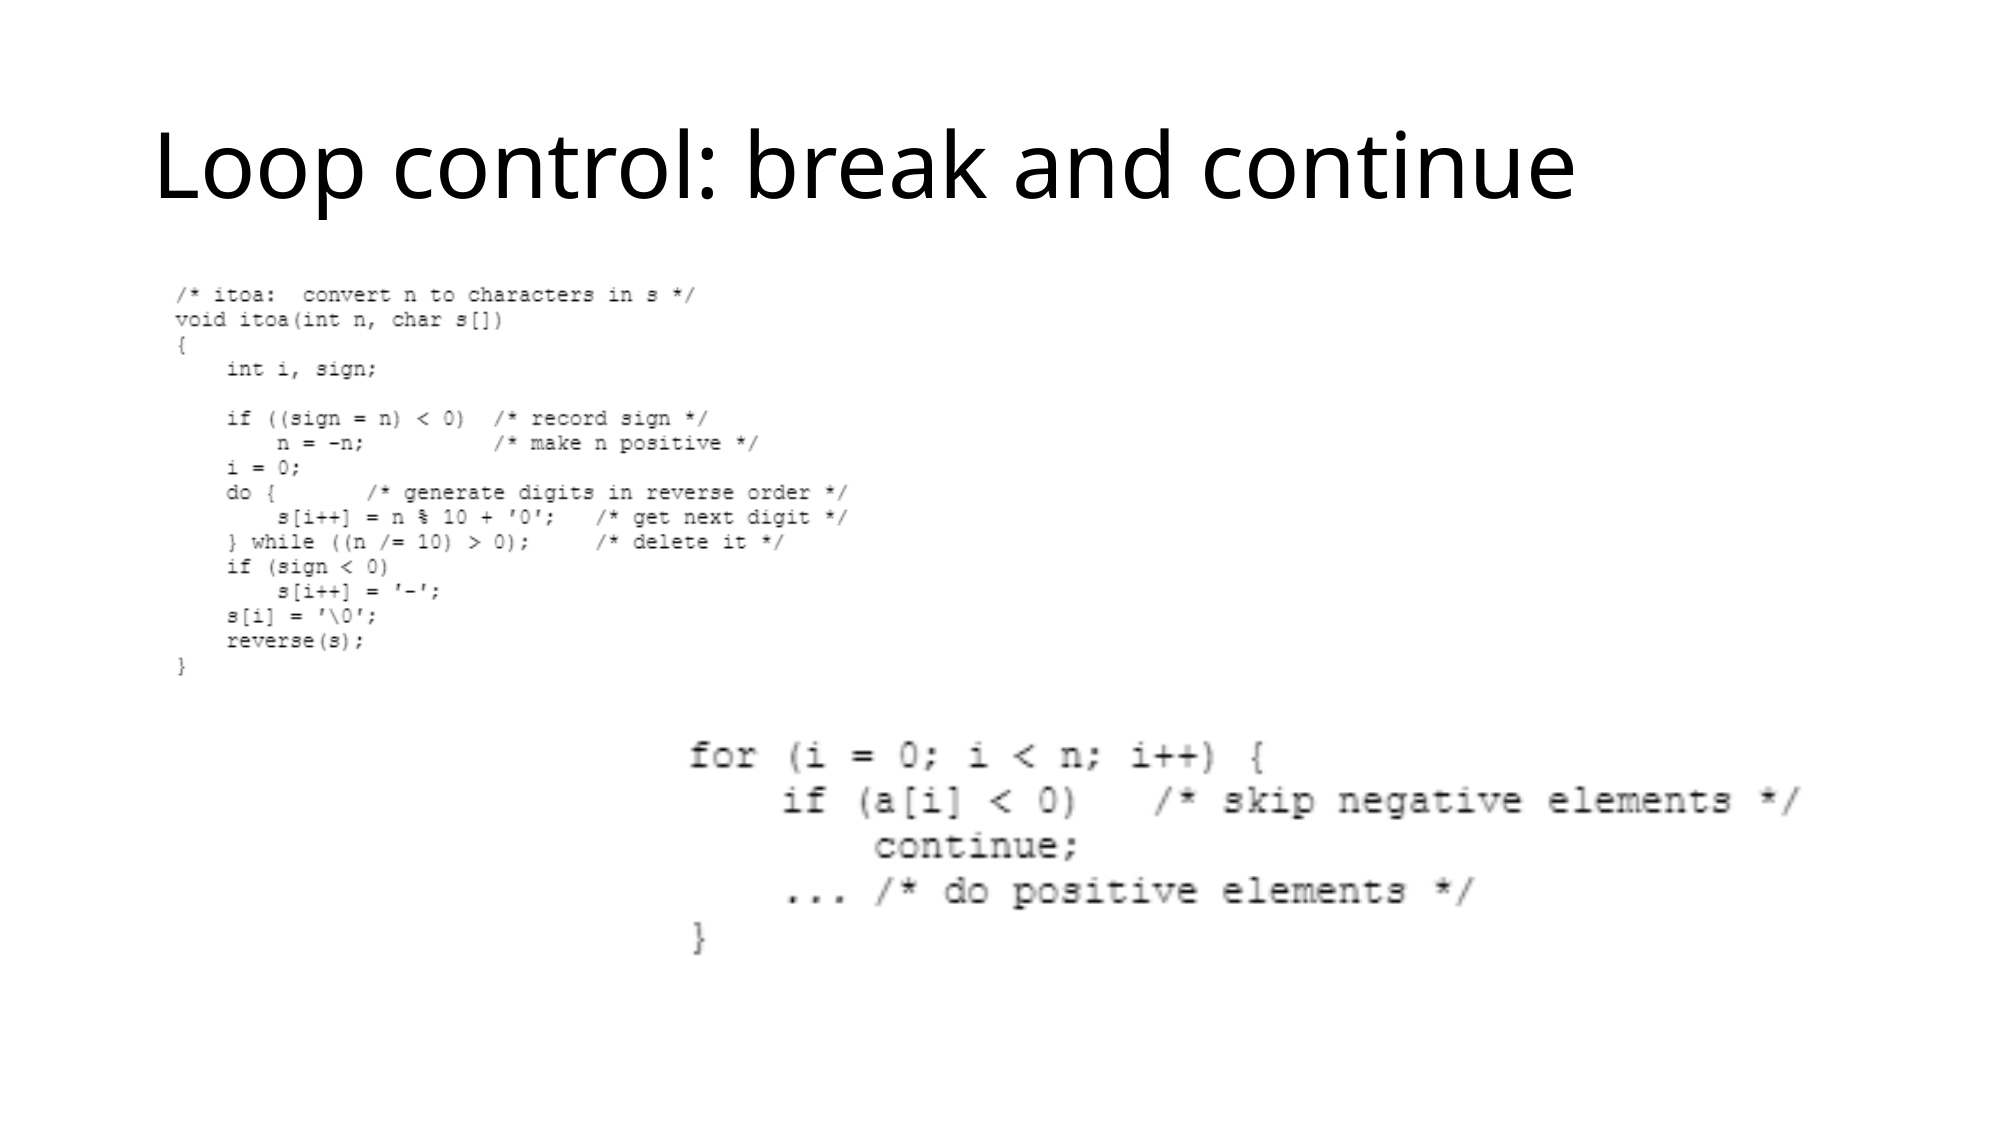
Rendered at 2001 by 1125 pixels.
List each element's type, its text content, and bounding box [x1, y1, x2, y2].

title Loop control: break and continue [137, 59, 1863, 278]
picture [663, 720, 1863, 975]
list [151, 277, 1014, 690]
